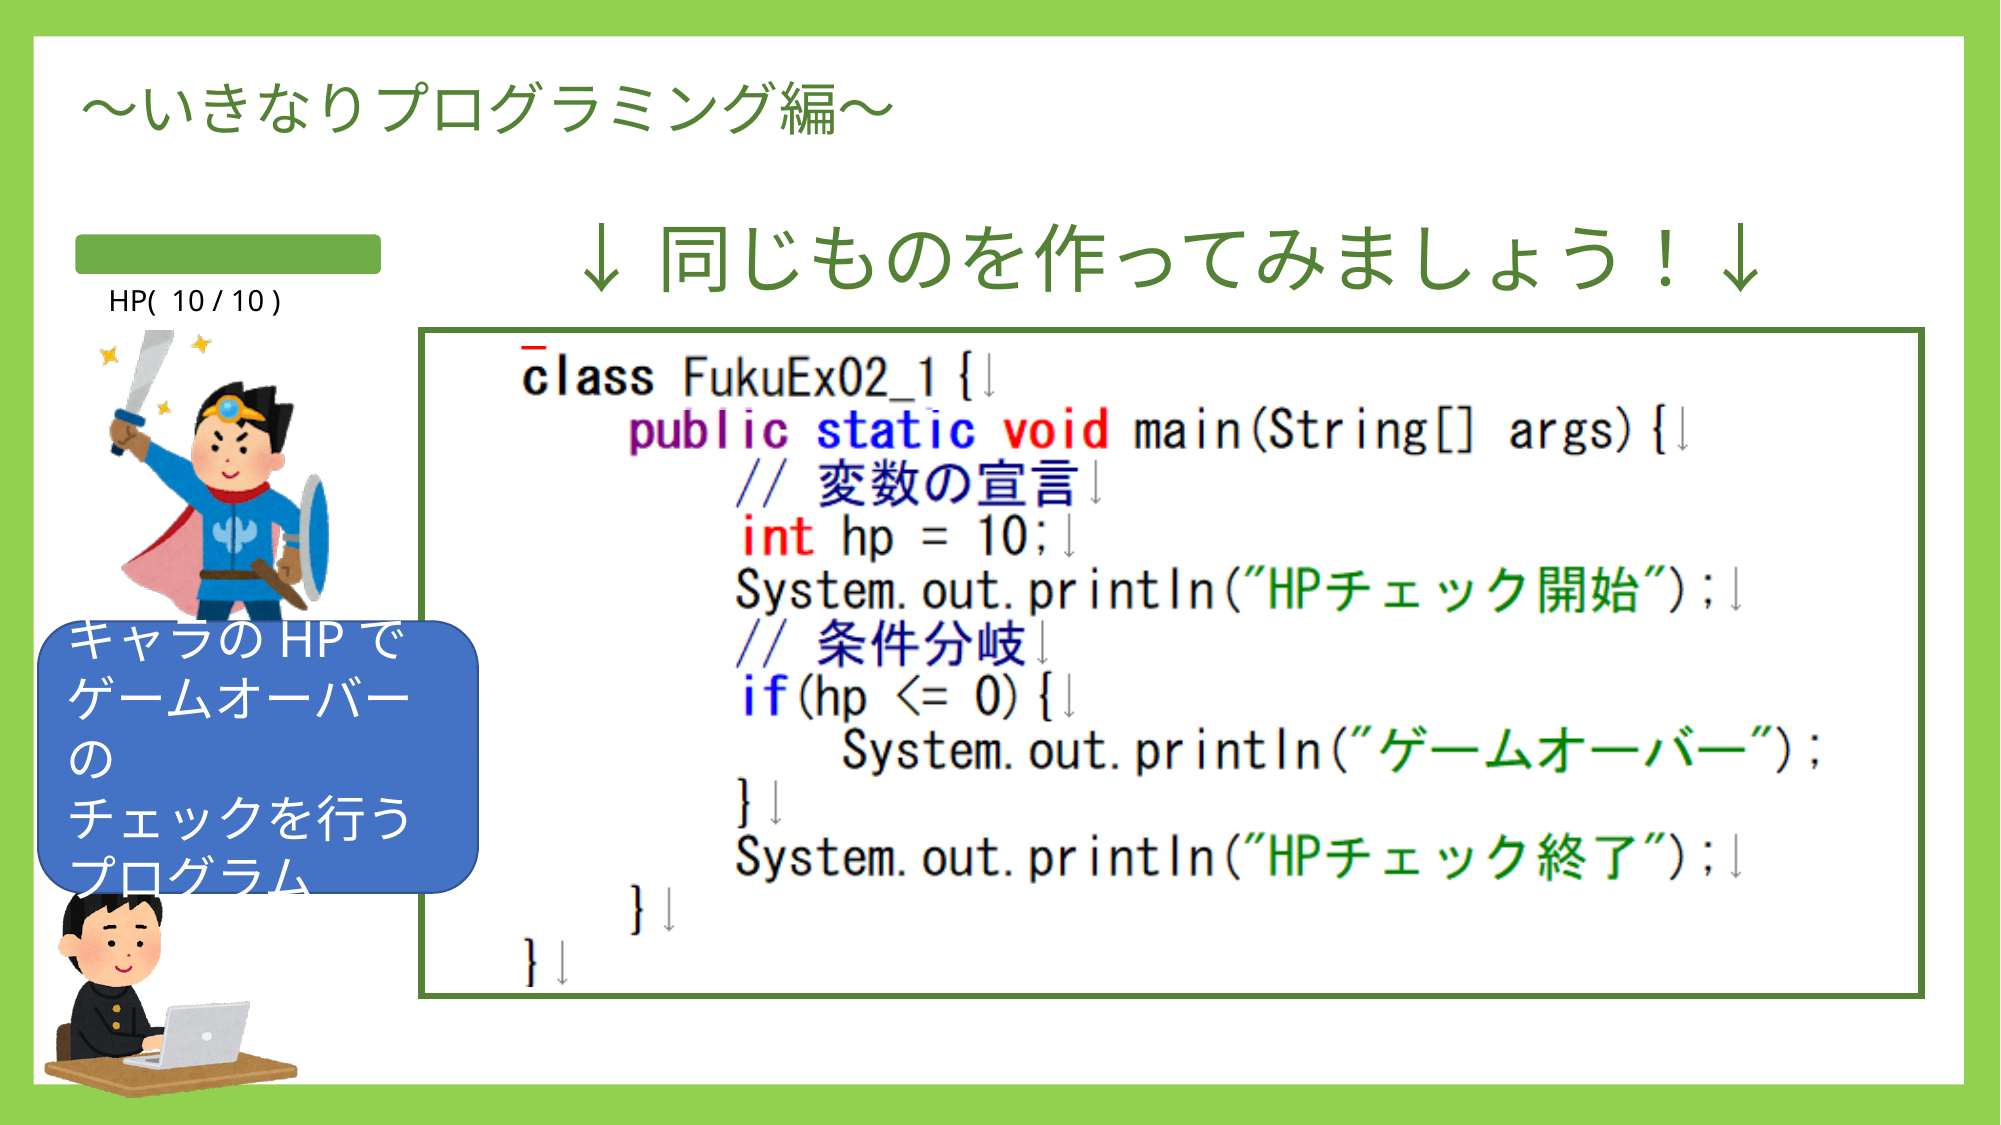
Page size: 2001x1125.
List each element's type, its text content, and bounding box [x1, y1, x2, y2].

text_box キャラのHPで ゲームオーバーの チェックを行う プログラム [37, 620, 479, 894]
picture [39, 857, 304, 1115]
text_box HP( 10 / 10 ) [93, 274, 304, 325]
text_box [72, 231, 385, 278]
text_box [421, 329, 1923, 997]
text_box ↓同じものを作ってみましょう！↓ [549, 204, 1794, 310]
picture [518, 346, 1825, 987]
text_box ～いきなりプログラミング編～ [65, 64, 911, 150]
picture [71, 330, 365, 624]
